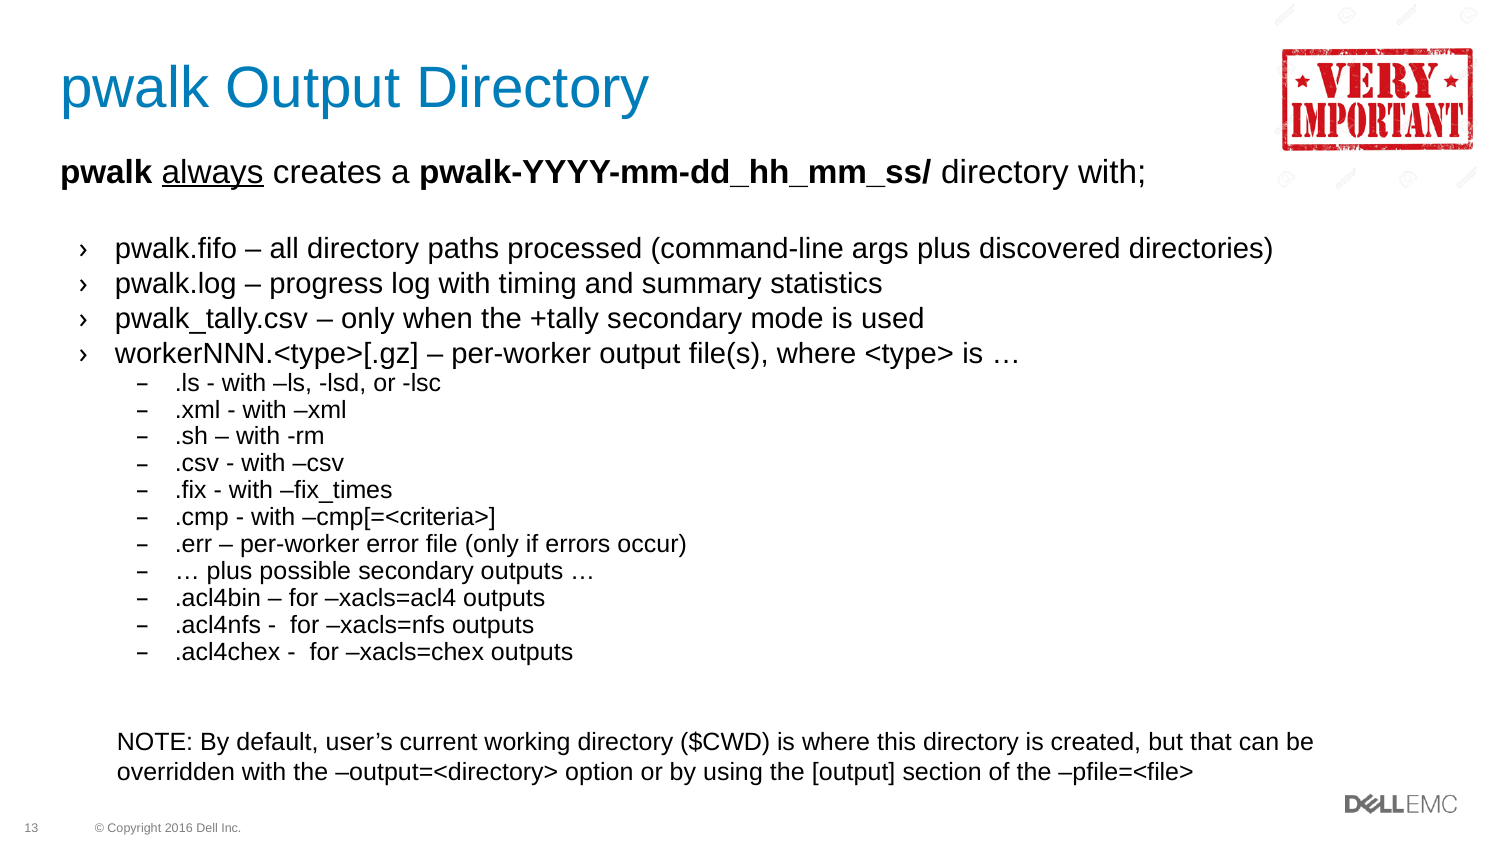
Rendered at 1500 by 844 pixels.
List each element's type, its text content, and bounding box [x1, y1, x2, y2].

list pwalk always creates a pwalk-YYYY-mm-dd_hh_mm_ss/ directory with; pwalk.fifo – all directory paths processed (command-line args plus discovered directories) pwalk.log – progress log with timing and summary statistics pwalk_tally.csv – only when the +tally secondary mode is used workerNNN.<type>[.gz] – per-worker output file(s), where <type> is … .ls - with –ls, -lsd, or -lsc .xml - with –xml .sh – with -rm .csv - with –csv .fix - with –fix_times .cmp - with –cmp[=<criteria>] .err – per-worker error file (only if errors occur) … plus possible secondary outputs … .acl4bin – for –xacls=acl4 outputs .acl4nfs - for –xacls=nfs outputs .acl4chex - for –xacls=chex outputs NOTE: By default, user’s current working directory ($CWD) is where this directory is created, but that can be overridden with the –output=<directory> option or by using the [output] section of the –pfile=<file> [60, 150, 1408, 780]
picture [1267, 0, 1485, 193]
title pwalk Output Directory [60, 24, 1262, 139]
picture [1345, 793, 1457, 814]
